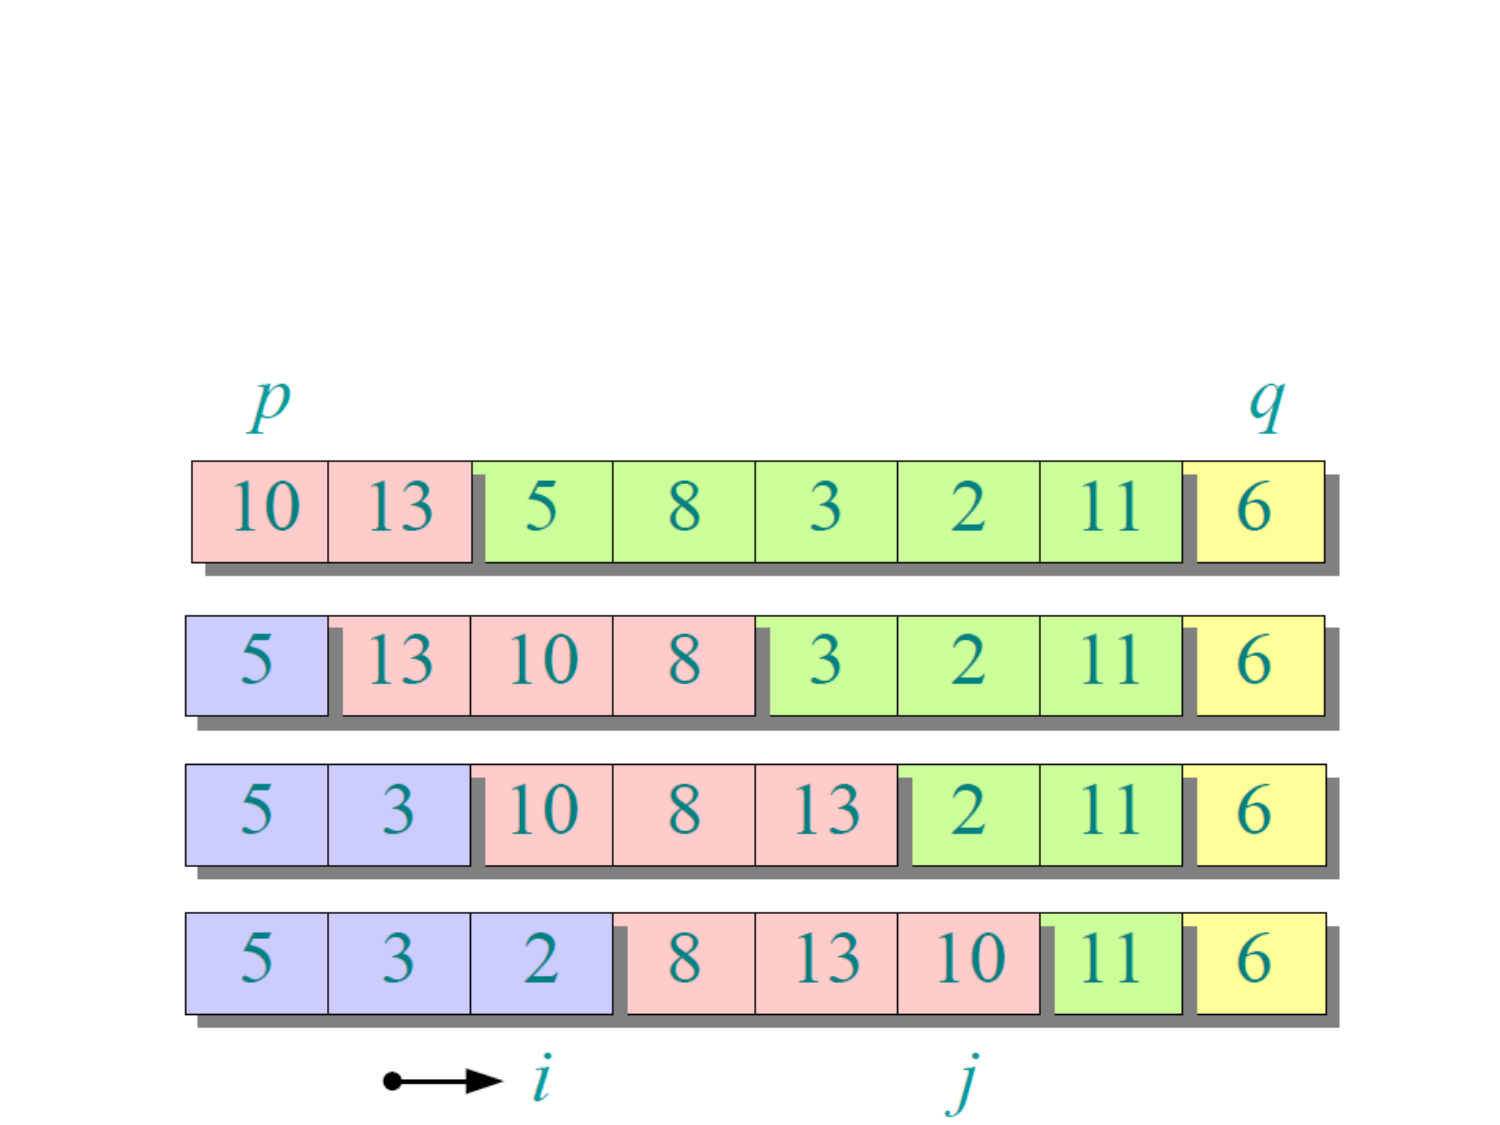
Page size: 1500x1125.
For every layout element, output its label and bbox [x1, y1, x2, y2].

picture [132, 359, 1368, 1125]
